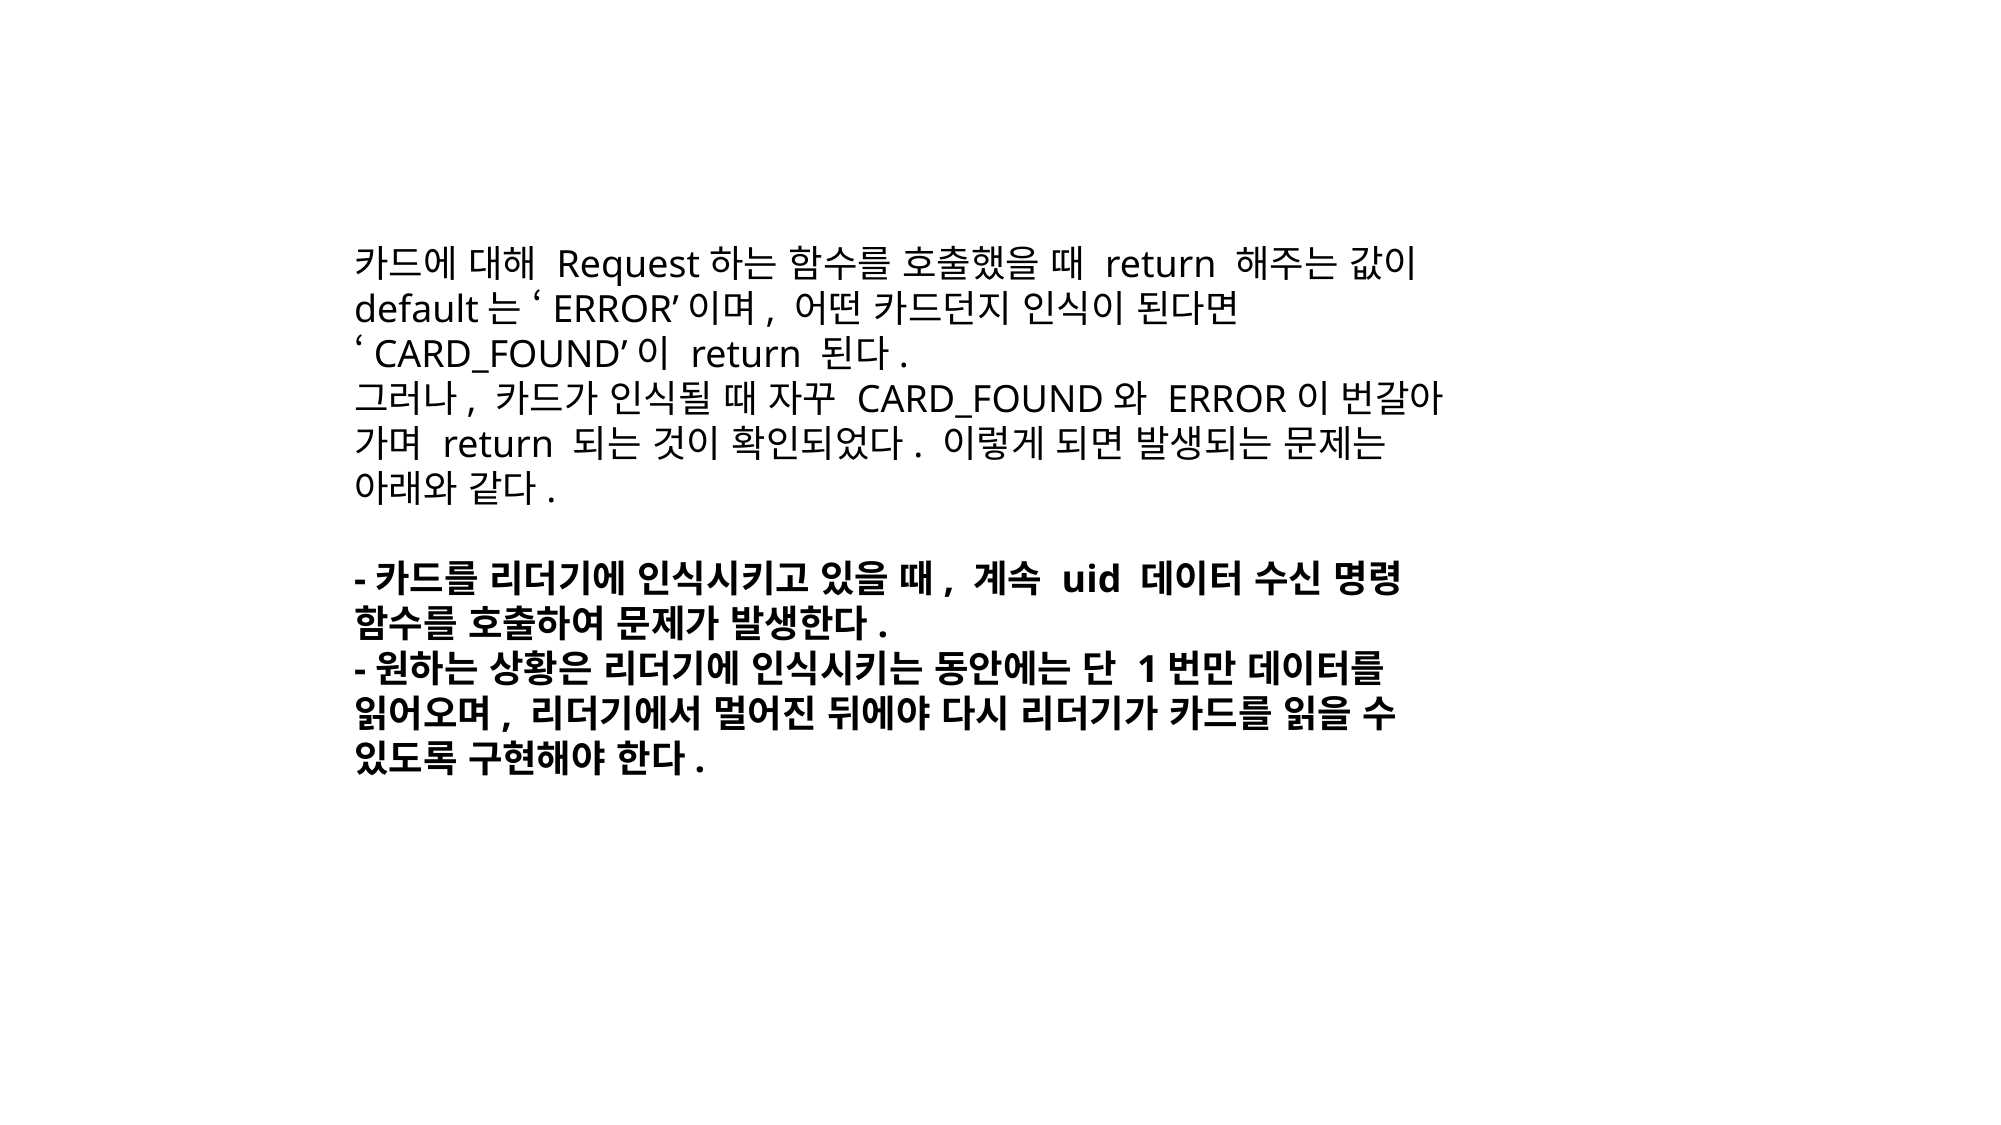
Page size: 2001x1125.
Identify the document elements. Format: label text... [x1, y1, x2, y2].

text_box 카드에 대해 Request하는 함수를 호출했을 때 return 해주는 값이 default는 ‘ERROR’이며, 어떤 카드던지 인식이 된다면 ‘CARD_FOUND’이 return 된다. 그러나, 카드가 인식될 때 자꾸 CARD_FOUND와 ERROR이 번갈아 가며 return 되는 것이 확인되었다. 이렇게 되면 발생되는 문제는 아래와 같다. -카드를 리더기에 인식시키고 있을 때, 계속 uid 데이터 수신 명령 함수를 호출하여 문제가 발생한다. -원하는 상황은 리더기에 인식시키는 동안에는 단 1번만 데이터를 읽어오며, 리더기에서 멀어진 뒤에야 다시 리더기가 카드를 읽을 수 있도록 구현해야 한다. [339, 232, 1467, 923]
